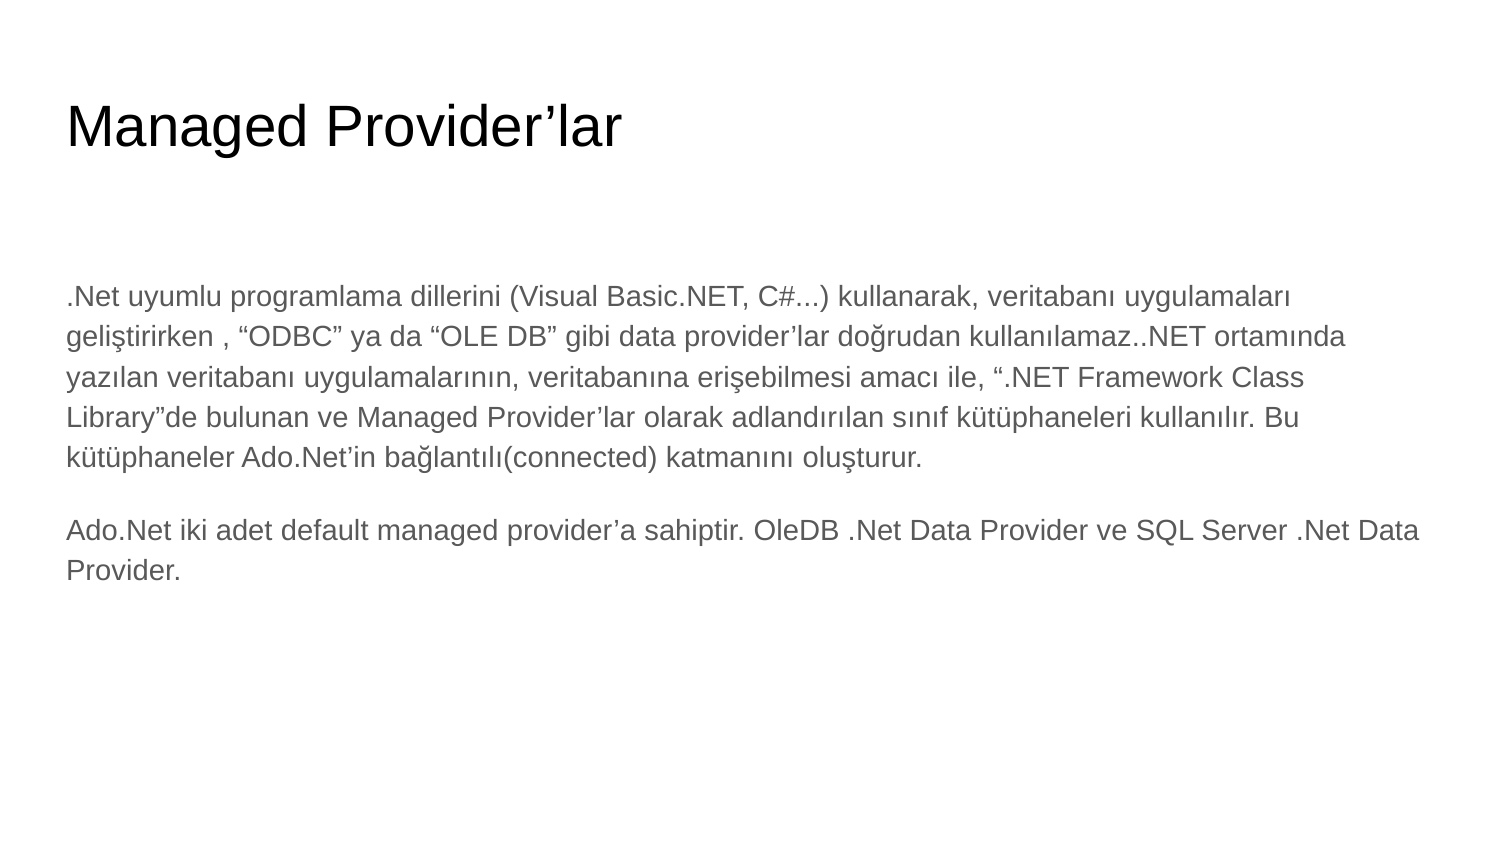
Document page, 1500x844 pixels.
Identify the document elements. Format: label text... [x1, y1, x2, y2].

list .Net uyumlu programlama dillerini (Visual Basic.NET, C#...) kullanarak, veritabanı uygulamaları geliştirirken , “ODBC” ya da “OLE DB” gibi data provider’lar doğrudan kullanılamaz..NET ortamında yazılan veritabanı uygulamalarının, veritabanına erişebilmesi amacı ile, “.NET Framework Class Library”de bulunan ve Managed Provider’lar olarak adlandırılan sınıf kütüphaneleri kullanılır. Bu kütüphaneler Ado.Net’in bağlantılı(connected) katmanını oluşturur. Ado.Net iki adet default managed provider’a sahiptir. OleDB .Net Data Provider ve SQL Server .Net Data Provider. [51, 189, 1449, 750]
title Managed Provider’lar [51, 72, 1449, 167]
